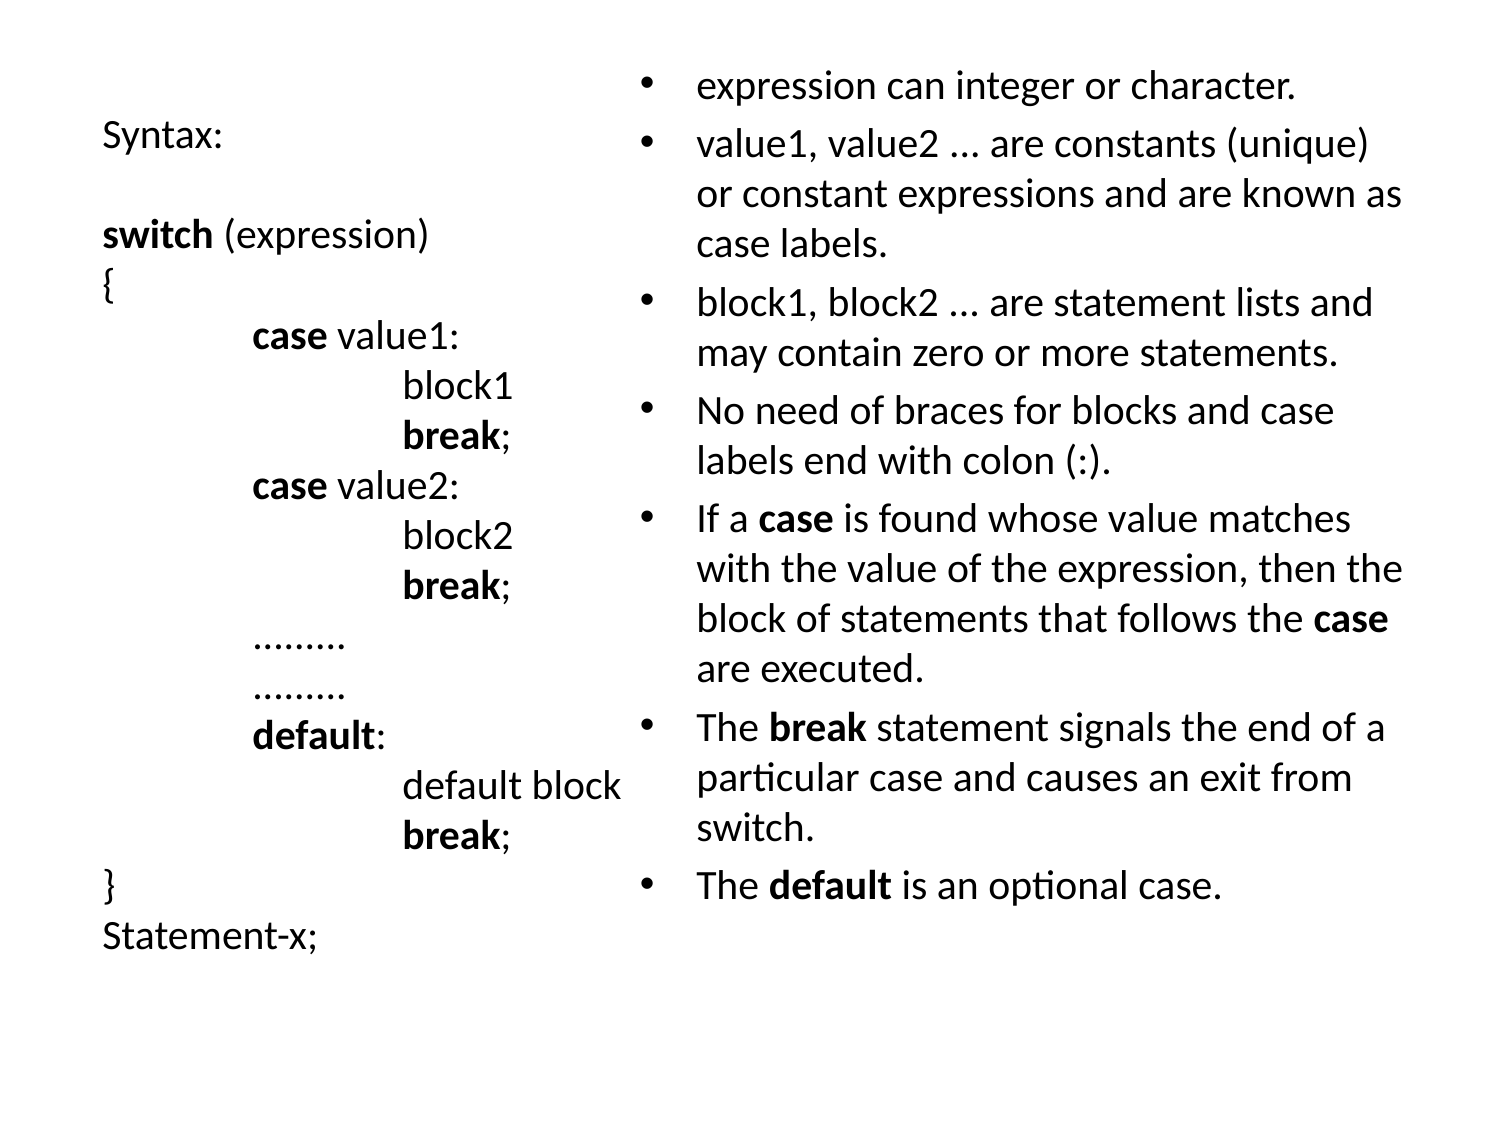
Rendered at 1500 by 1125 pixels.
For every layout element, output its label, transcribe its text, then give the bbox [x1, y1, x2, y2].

text_box Syntax: switch (expression) { case value1: block1 break; case value2: block2 break; ......... ......... default: default block break; } Statement-x; [87, 99, 643, 1015]
list expression can integer or character. value1, value2 ... are constants (unique) or constant expressions and are known as case labels. block1, block2 ... are statement lists and may contain zero or more statements. No need of braces for blocks and case labels end with colon (:). If a case is found whose value matches with the value of the expression, then the block of statements that follows the case are executed. The break statement signals the end of a particular case and causes an exit from switch. The default is an optional case. [624, 50, 1425, 1088]
